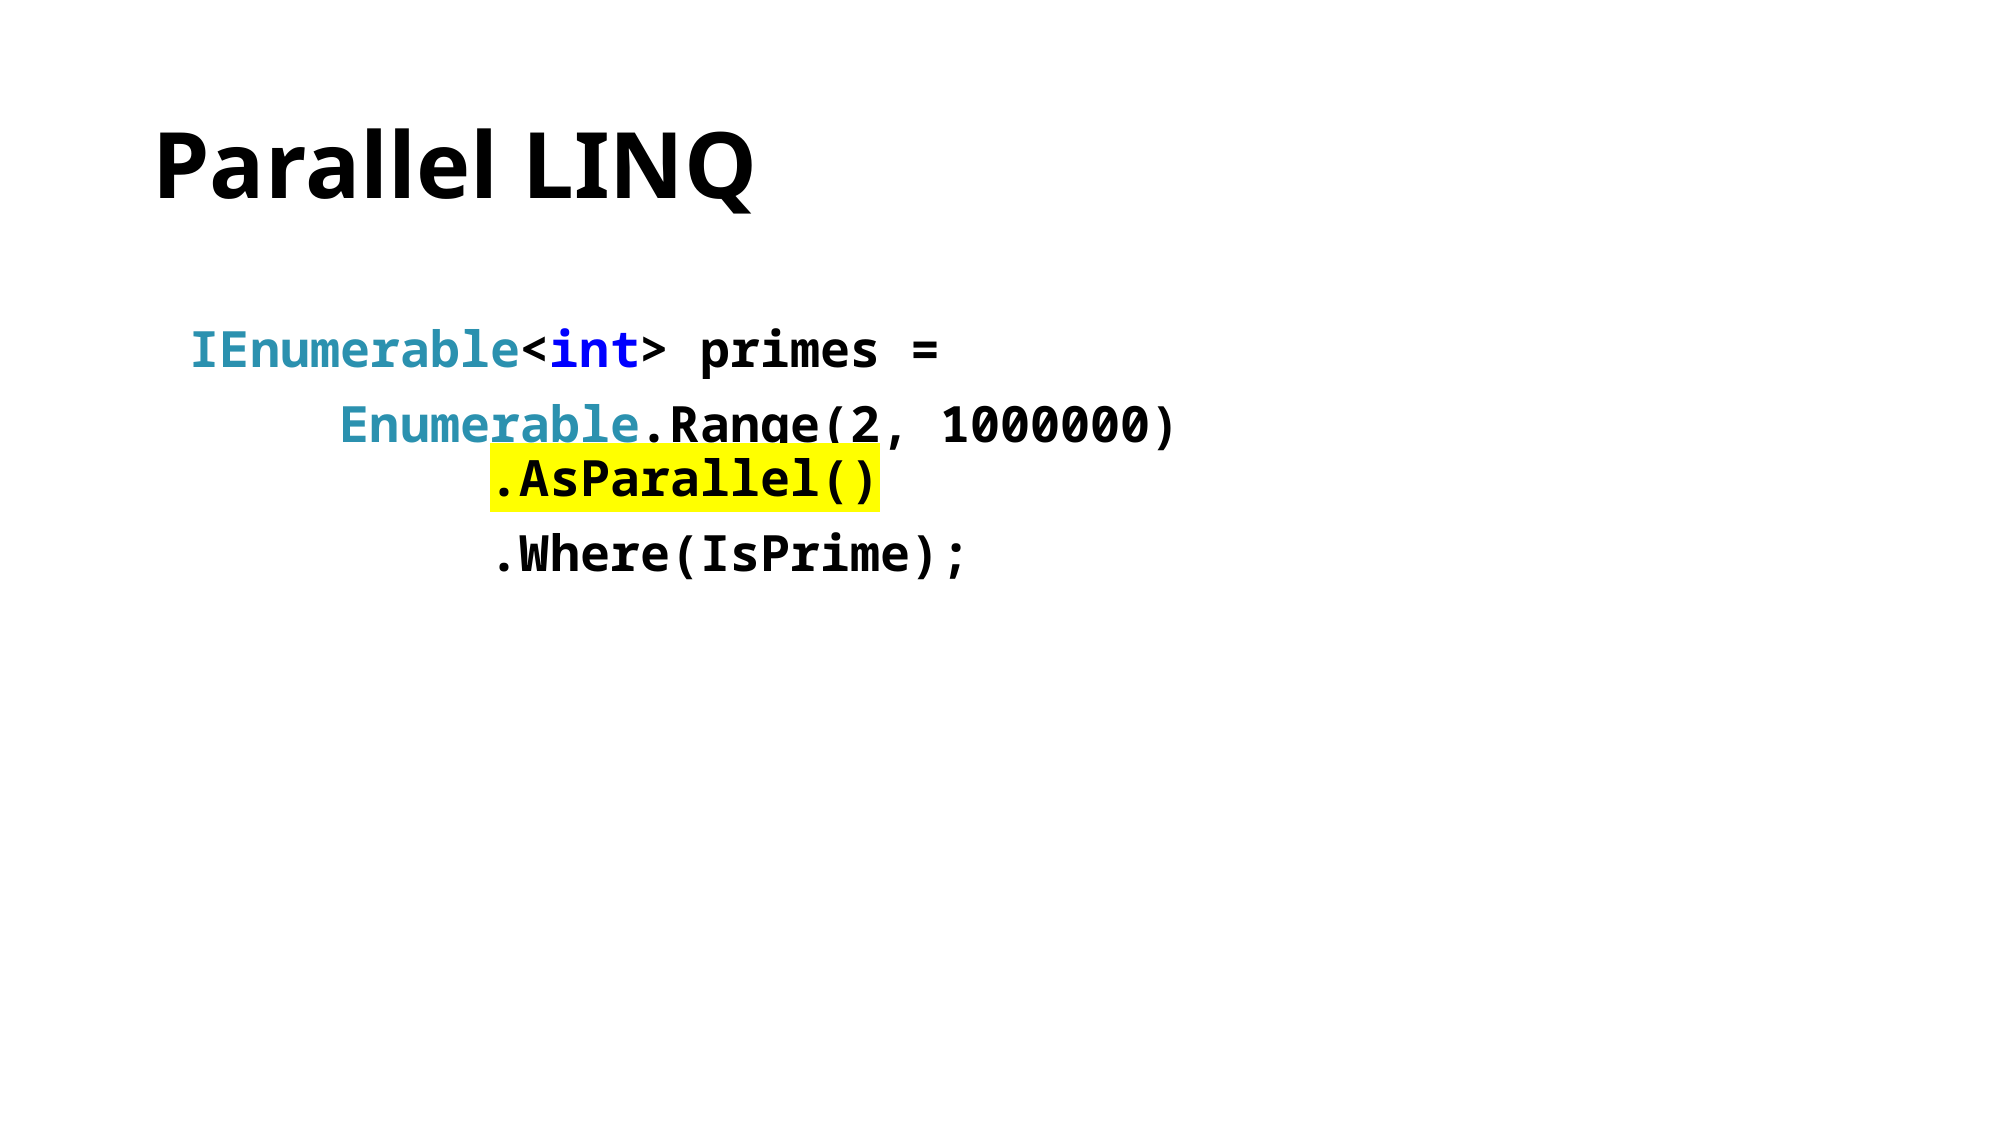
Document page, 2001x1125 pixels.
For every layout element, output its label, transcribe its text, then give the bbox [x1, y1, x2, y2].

list IEnumerable<int> primes = Enumerable.Range(2, 1000000) .AsParallel() .Where(IsPrime); [137, 317, 1863, 1052]
title Parallel LINQ [137, 59, 1863, 278]
